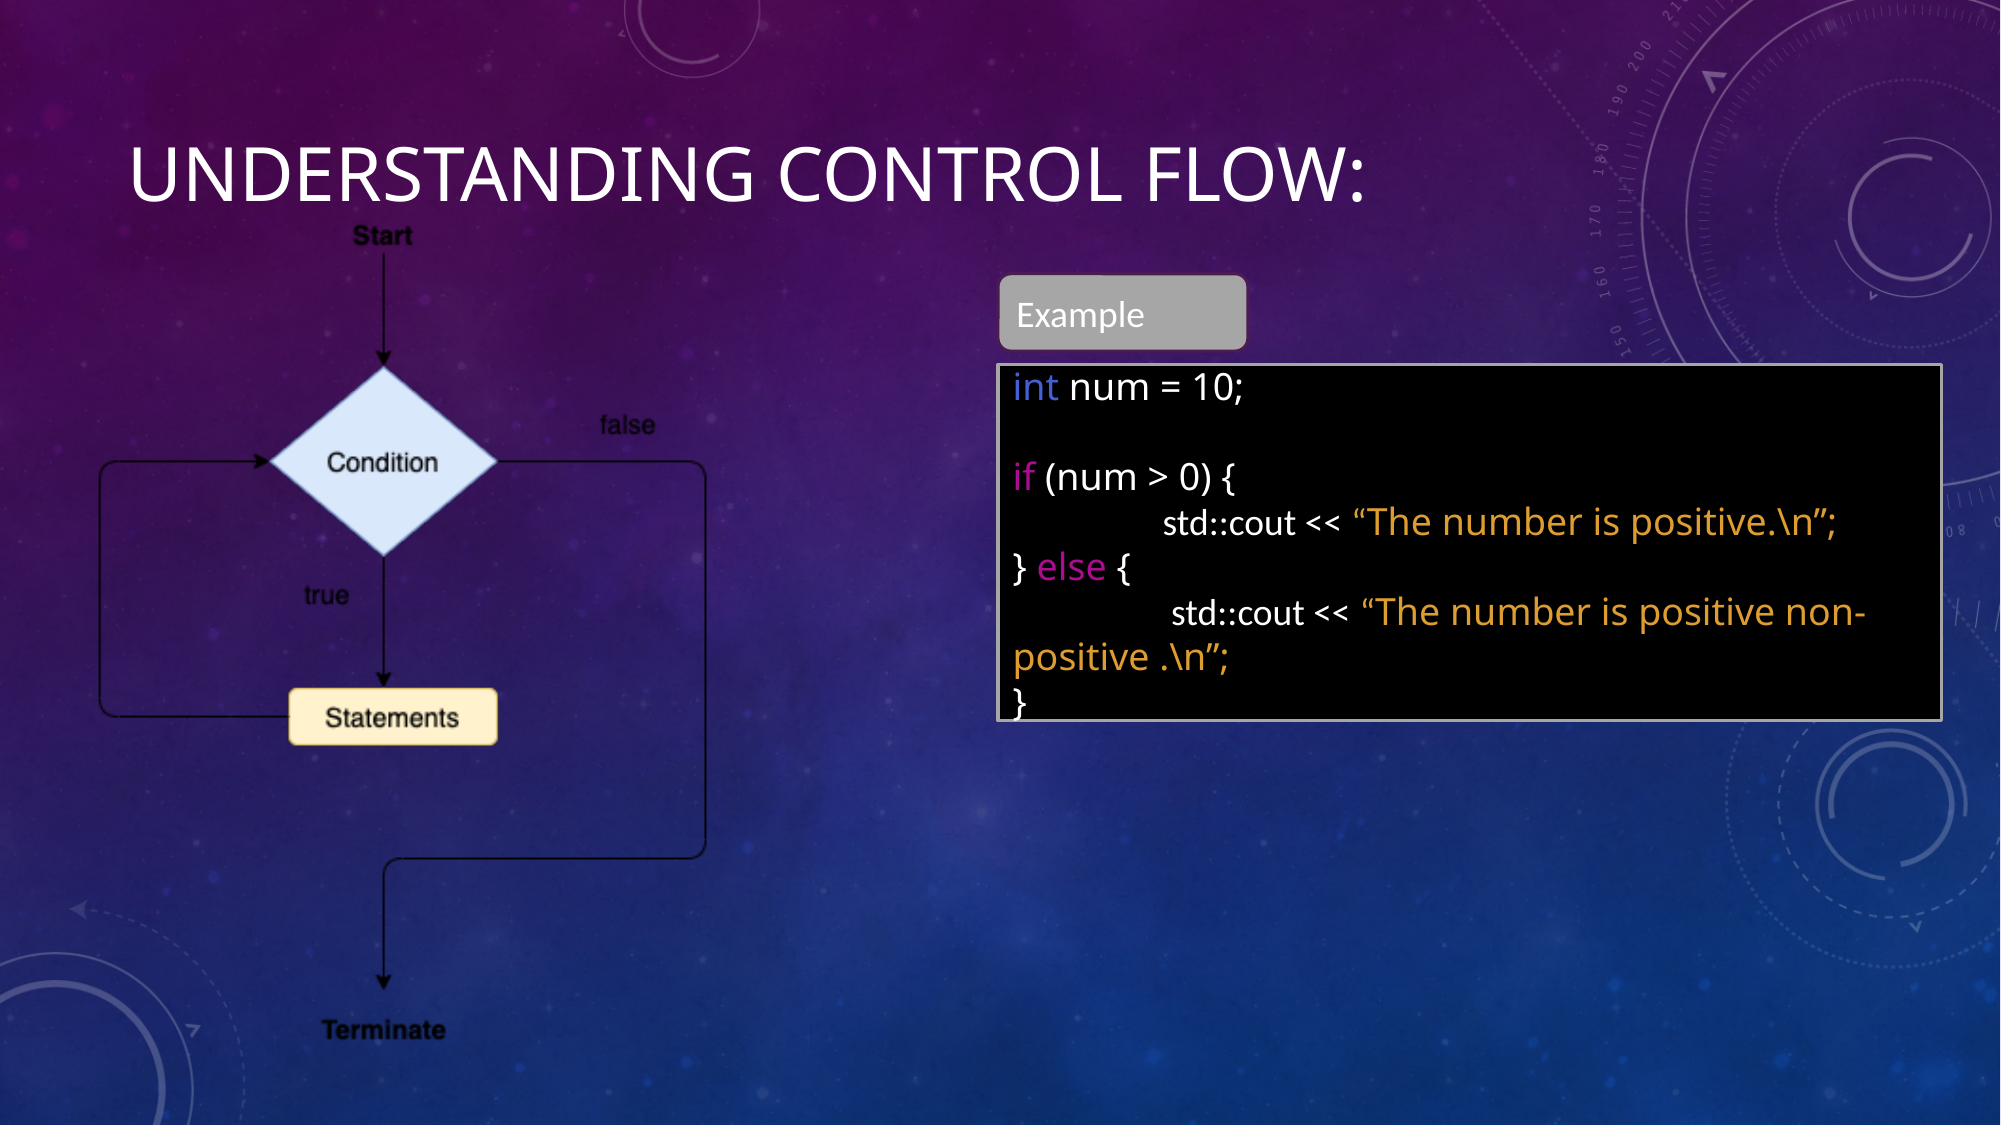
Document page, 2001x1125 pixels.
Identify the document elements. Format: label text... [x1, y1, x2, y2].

picture [0, 0, 2001, 1125]
text_box Example [996, 272, 1250, 353]
title Understanding Control Flow: [112, 52, 1775, 291]
text_box int num = 10; if (num > 0) { std::cout << “The number is positive.\n”; } else { std::cout << “The number is positive non-positive .\n”; } [996, 363, 1943, 722]
